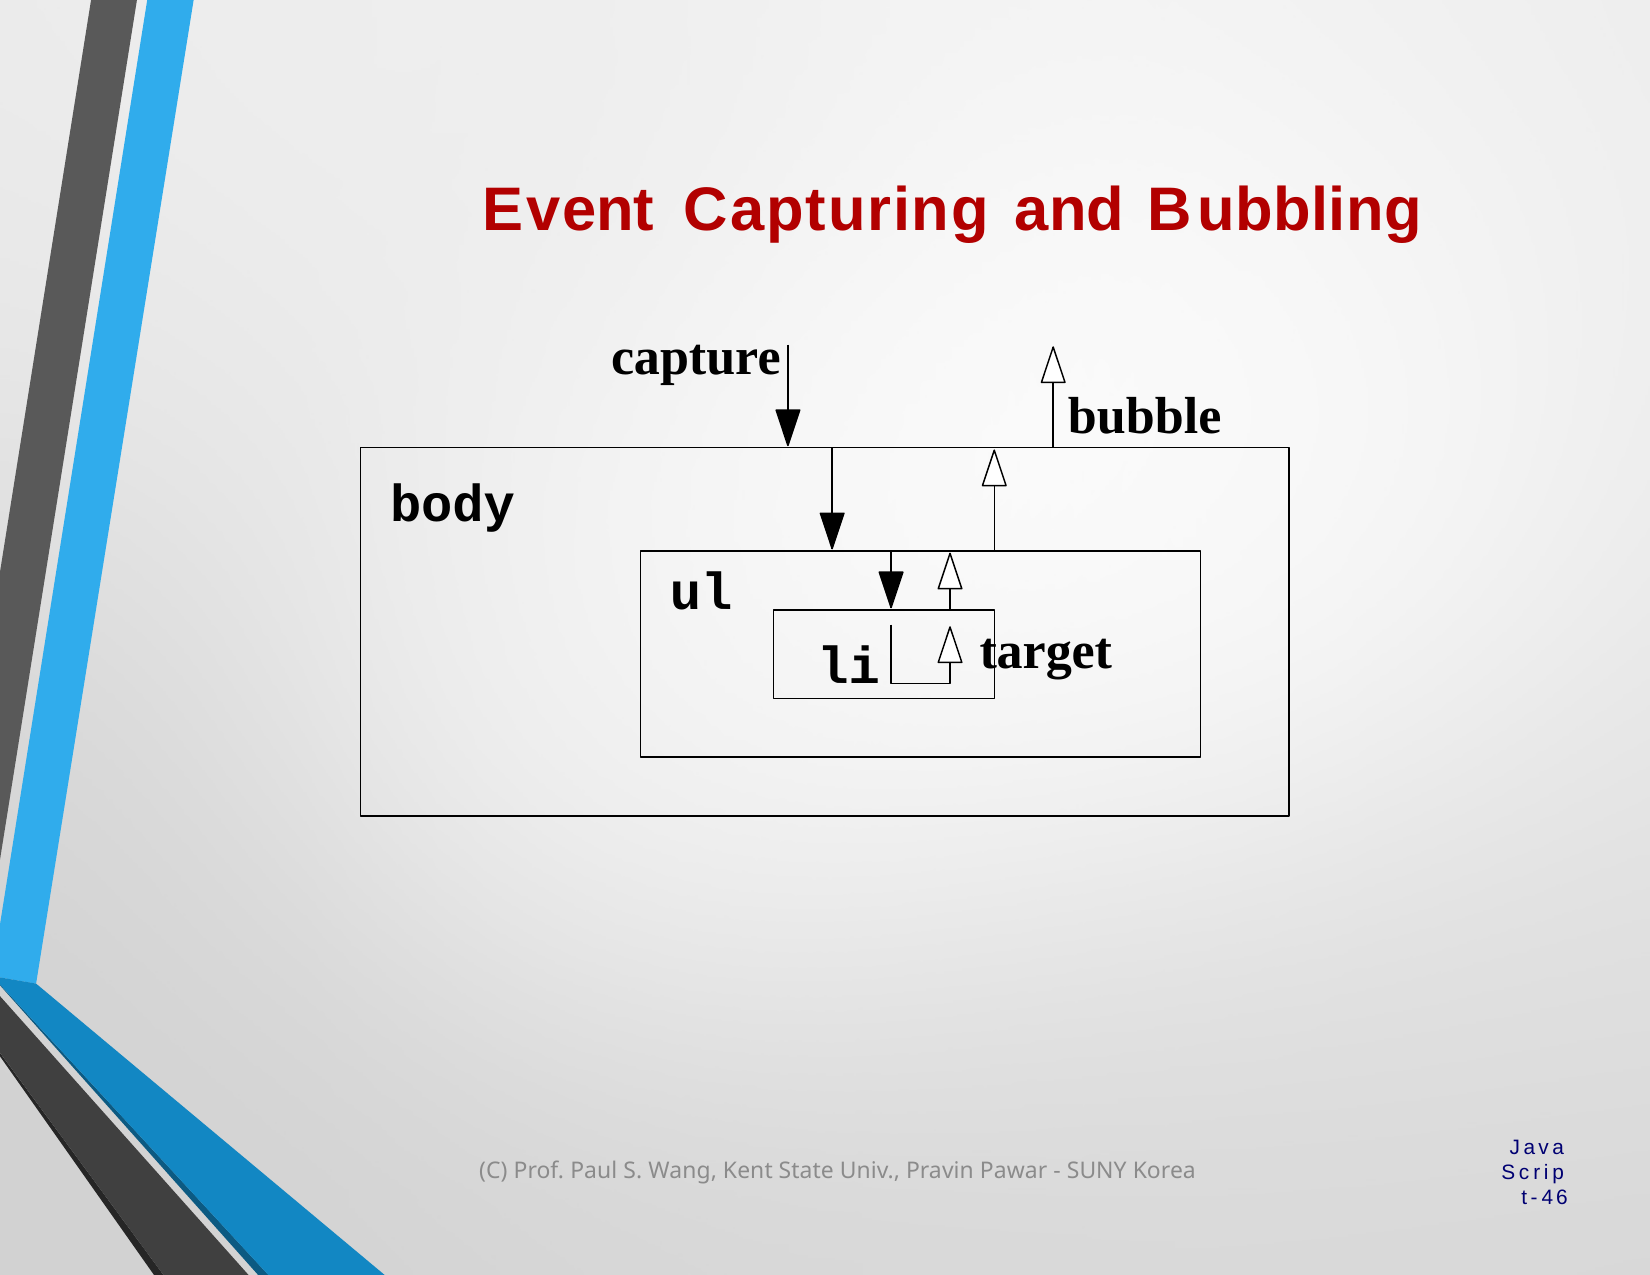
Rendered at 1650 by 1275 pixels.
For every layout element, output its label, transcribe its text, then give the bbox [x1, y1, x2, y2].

text_box [982, 450, 1007, 486]
text_box li [815, 631, 883, 699]
text_box [773, 609, 995, 699]
text_box [776, 410, 800, 446]
text_box body [387, 469, 518, 537]
text_box bubble [1065, 381, 1225, 448]
title Event Capturing and Bubbling [177, 84, 1568, 318]
footer (C) Prof. Paul S. Wang, Kent State Univ., Pravin Pawar - SUNY Korea [358, 1137, 1318, 1205]
text_box target [977, 616, 1116, 684]
slide_number JavaScript-46 [1492, 1137, 1568, 1205]
text_box [820, 513, 844, 549]
text_box ul [667, 557, 735, 625]
text_box [640, 550, 1201, 758]
text_box capture [609, 322, 785, 389]
text_box [360, 447, 1289, 817]
text_box [1041, 347, 1065, 383]
text_box [879, 572, 903, 608]
text_box [938, 553, 962, 589]
